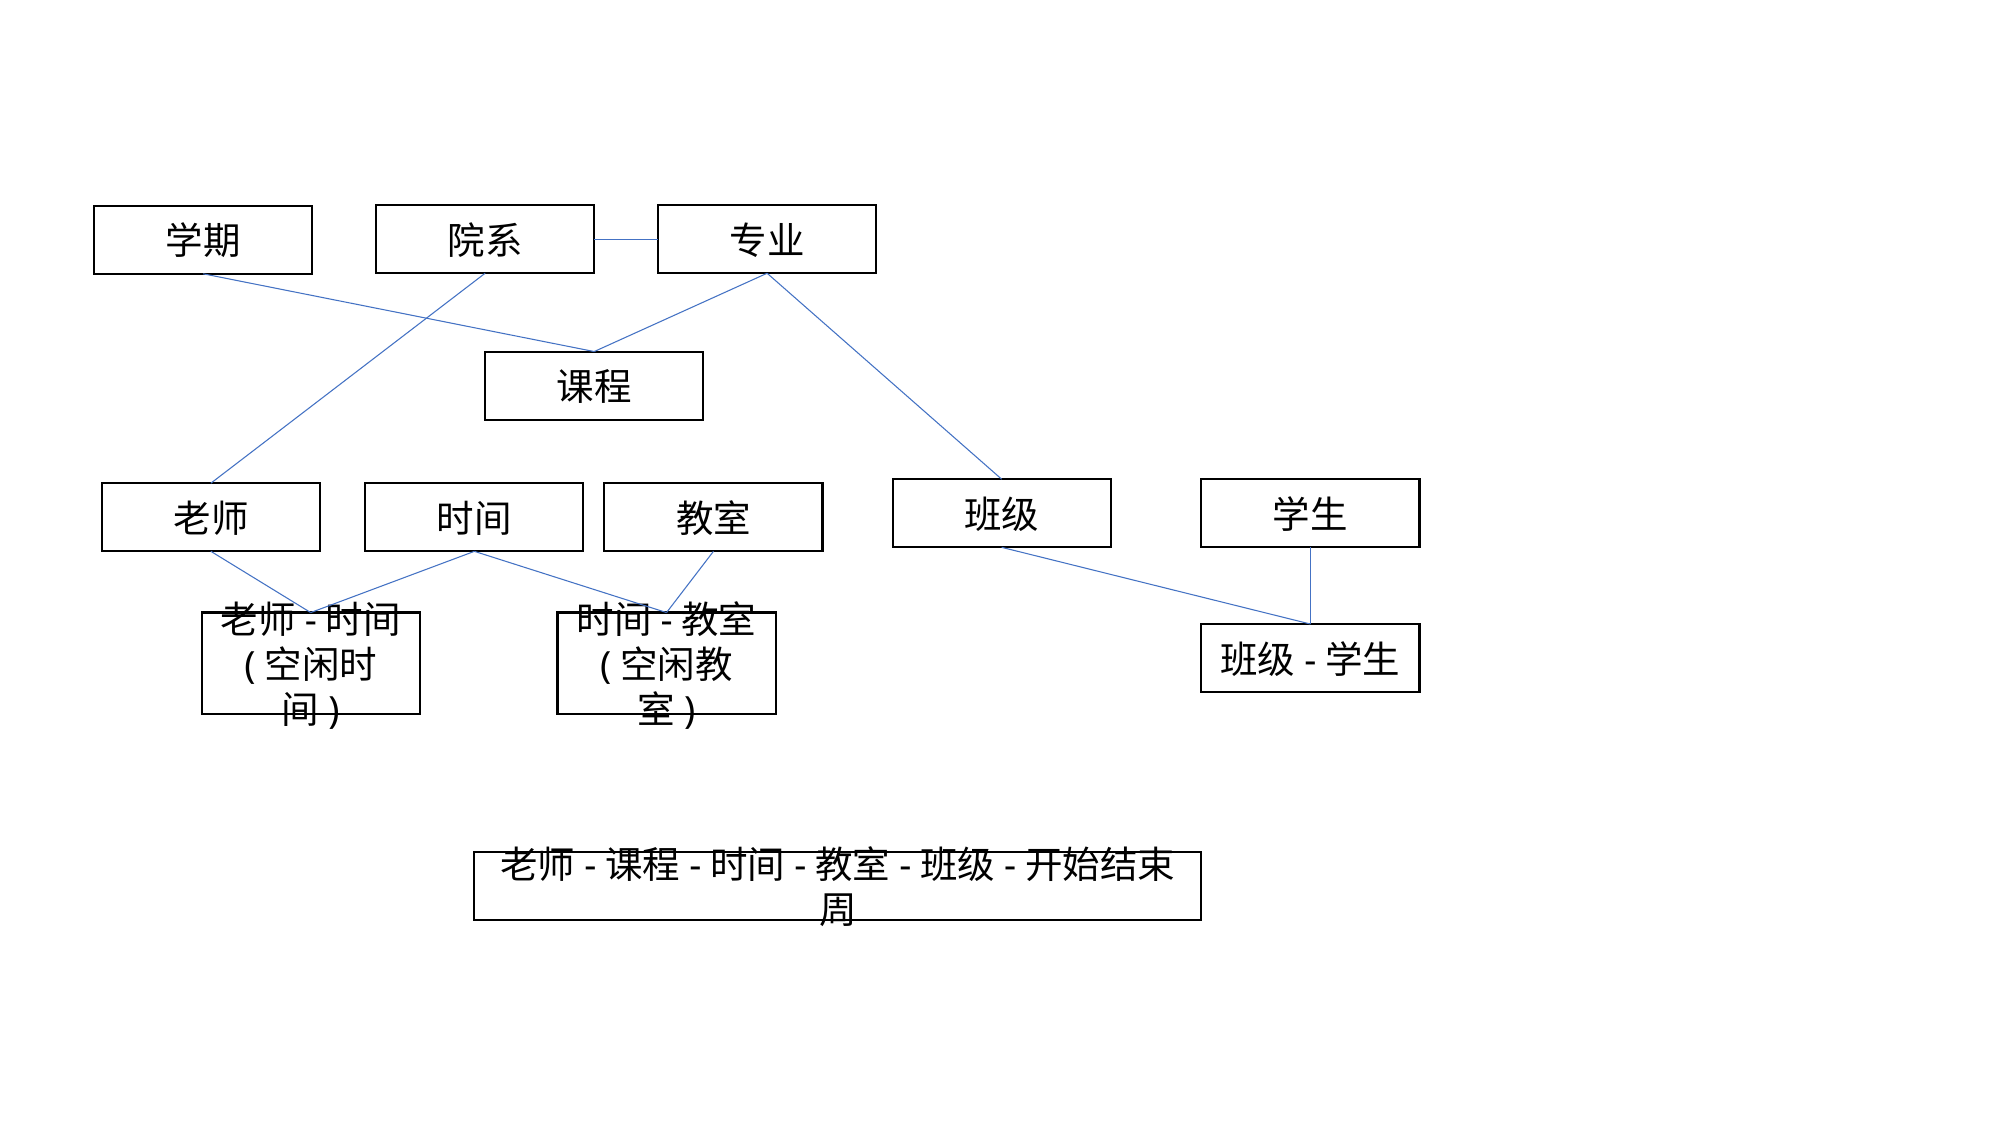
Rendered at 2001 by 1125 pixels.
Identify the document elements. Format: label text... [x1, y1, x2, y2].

text_box 时间 [364, 482, 584, 551]
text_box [210, 551, 310, 613]
text_box 时间-教室 (空闲教室) [556, 611, 777, 715]
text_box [767, 273, 1002, 480]
text_box 学生 [1200, 478, 1421, 548]
text_box 班级 [892, 478, 1112, 548]
text_box 课程 [486, 352, 704, 421]
text_box 班级-学生 [1200, 623, 1421, 693]
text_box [594, 273, 767, 352]
text_box 专业 [657, 204, 877, 273]
text_box 老师-时间 (空闲时间) [201, 611, 421, 715]
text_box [203, 273, 210, 352]
text_box 学期 [93, 205, 313, 275]
text_box 院系 [375, 204, 595, 273]
text_box 老师 [101, 482, 321, 552]
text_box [486, 273, 594, 352]
text_box 老师-课程-时间-教室-班级-开始结束周 [473, 851, 1202, 921]
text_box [1001, 547, 1310, 624]
text_box 教室 [603, 482, 824, 552]
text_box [666, 551, 714, 613]
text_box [210, 273, 486, 484]
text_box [310, 551, 474, 613]
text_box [474, 551, 666, 613]
